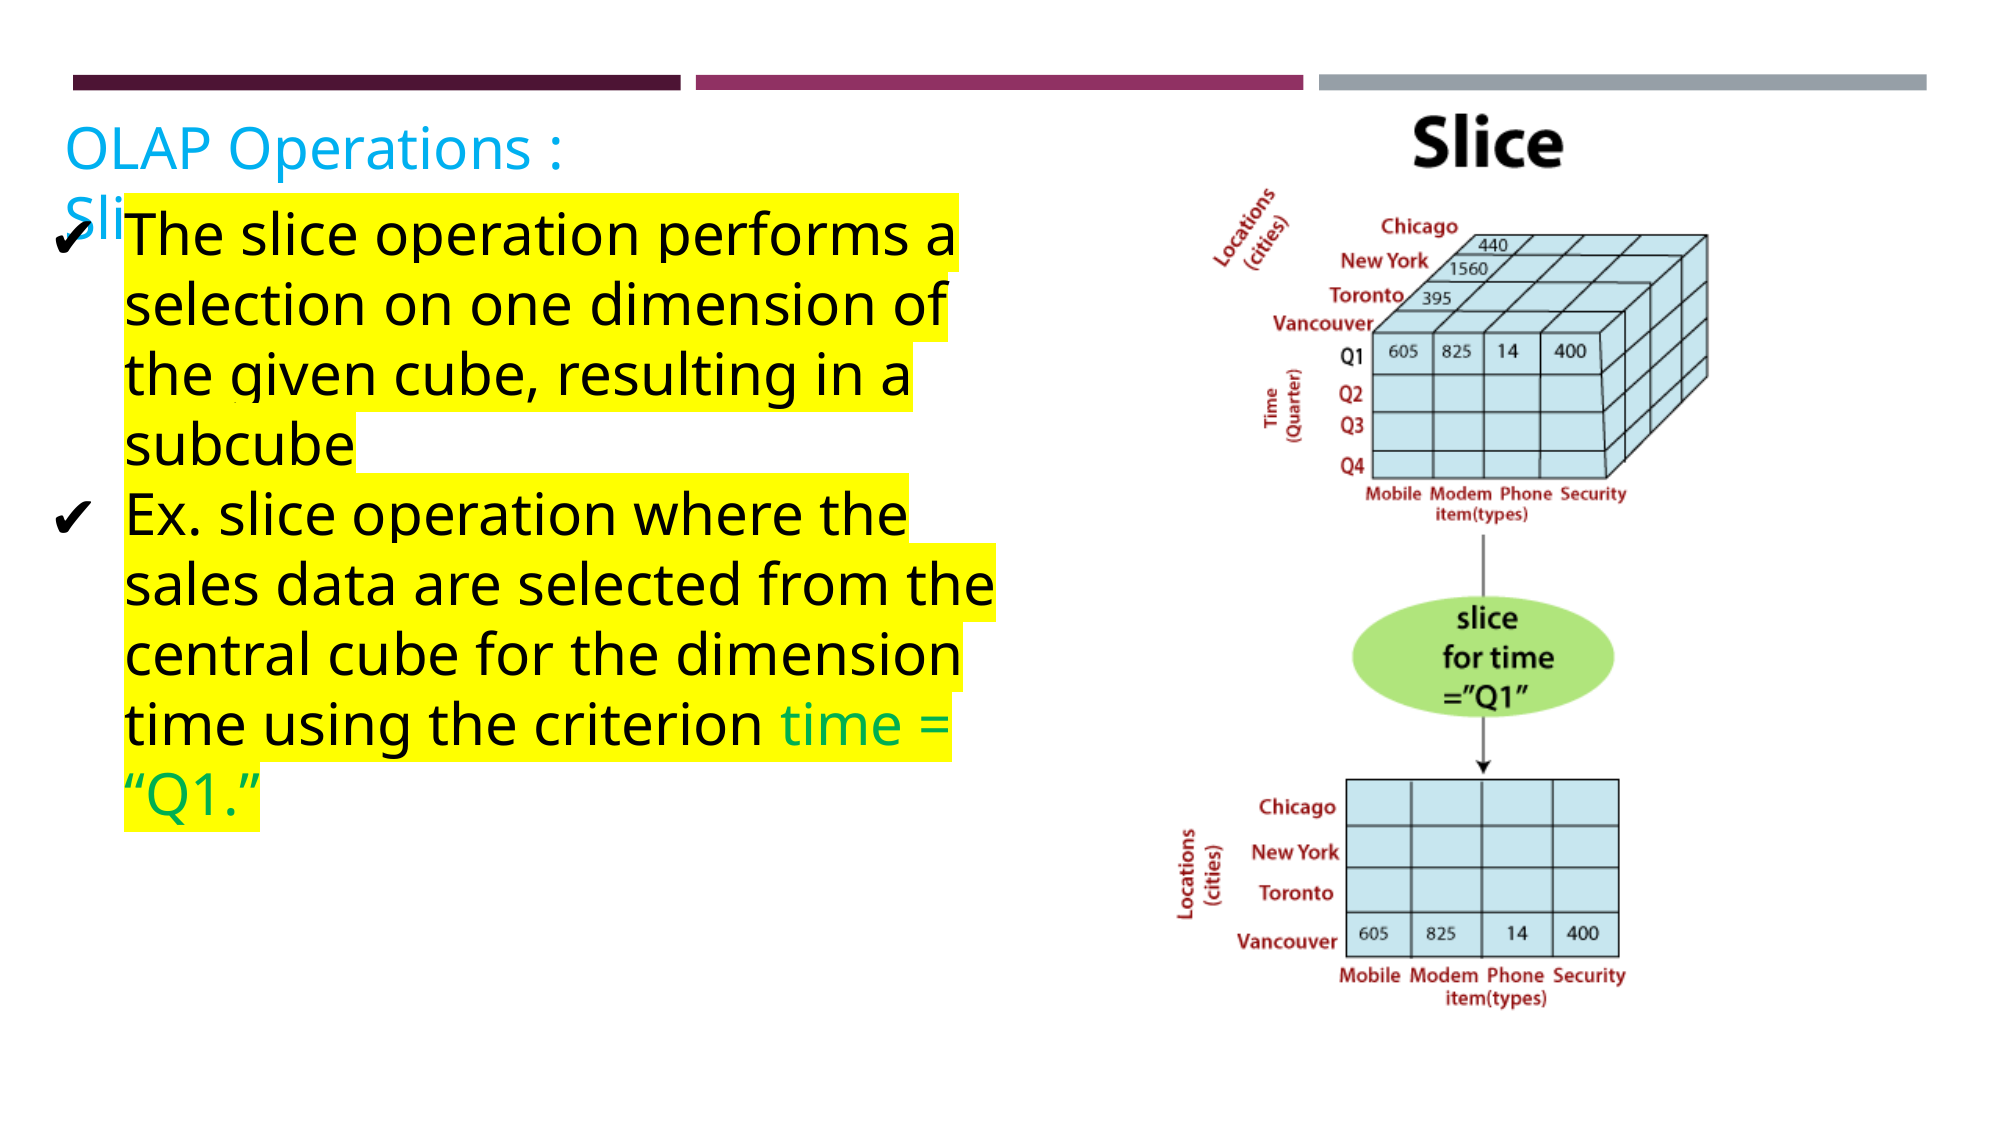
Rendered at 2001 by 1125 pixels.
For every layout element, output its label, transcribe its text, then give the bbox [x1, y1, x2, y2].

text_box OLAP Operations : Slice [49, 103, 661, 189]
text_box The slice operation performs a selection on one dimension of the given cube, resulting in a subcube Ex. slice operation where the sales data are selected from the central cube for the dimension time using the criterion time = “Q1.” [34, 189, 1040, 925]
picture [1169, 103, 1886, 1042]
